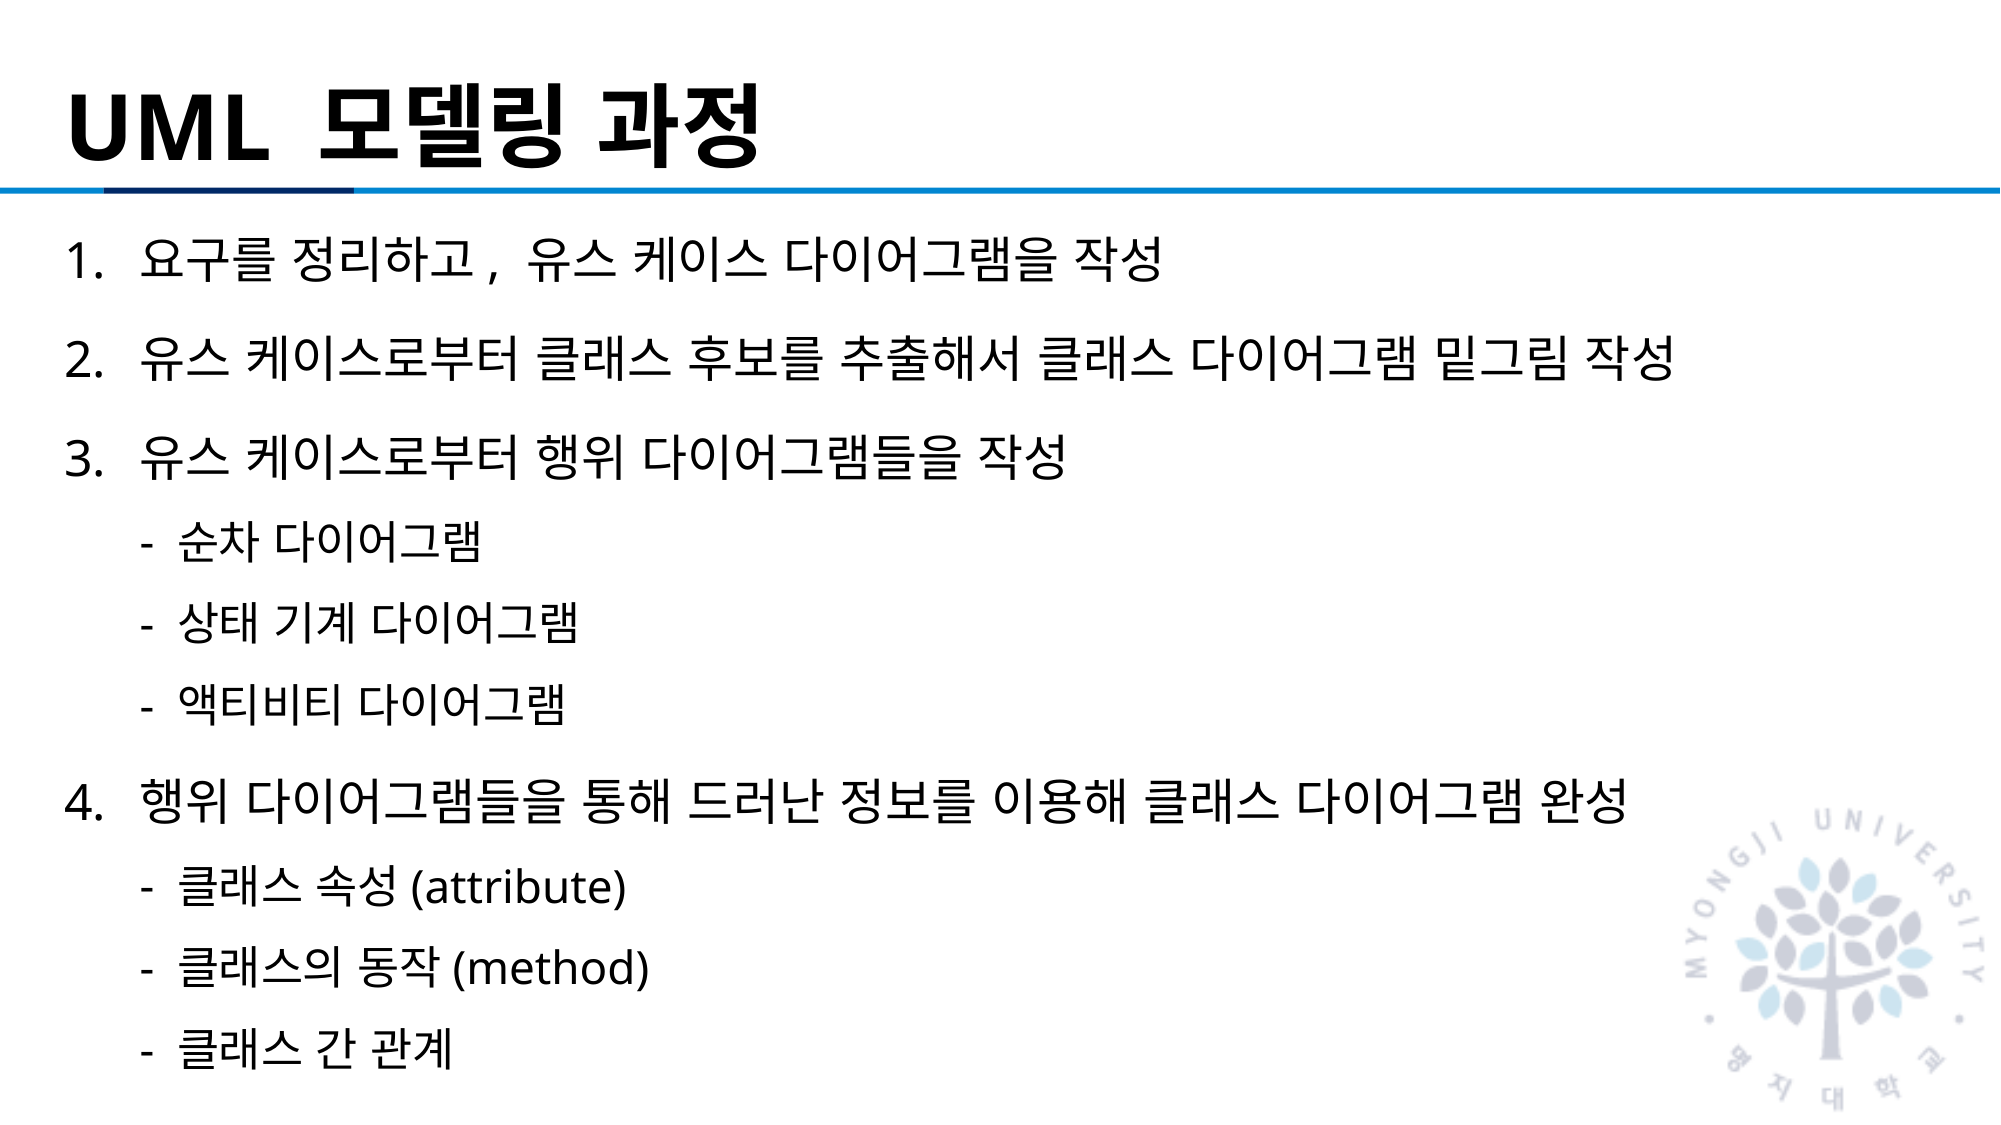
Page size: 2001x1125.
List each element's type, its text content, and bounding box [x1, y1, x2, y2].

title UML 모델링 과정 [49, 59, 1945, 188]
list 요구를 정리하고, 유스 케이스 다이어그램을 작성 유스 케이스로부터 클래스 후보를 추출해서 클래스 다이어그램 밑그림 작성 유스 케이스로부터 행위 다이어그램들을 작성 순차 다이어그램 상태 기계 다이어그램 액티비티 다이어그램 행위 다이어그램들을 통해 드러난 정보를 이용해 클래스 다이어그램 완성 클래스 속성(attribute) 클래스의 동작(method) 클래스 간 관계 [49, 203, 1945, 1088]
